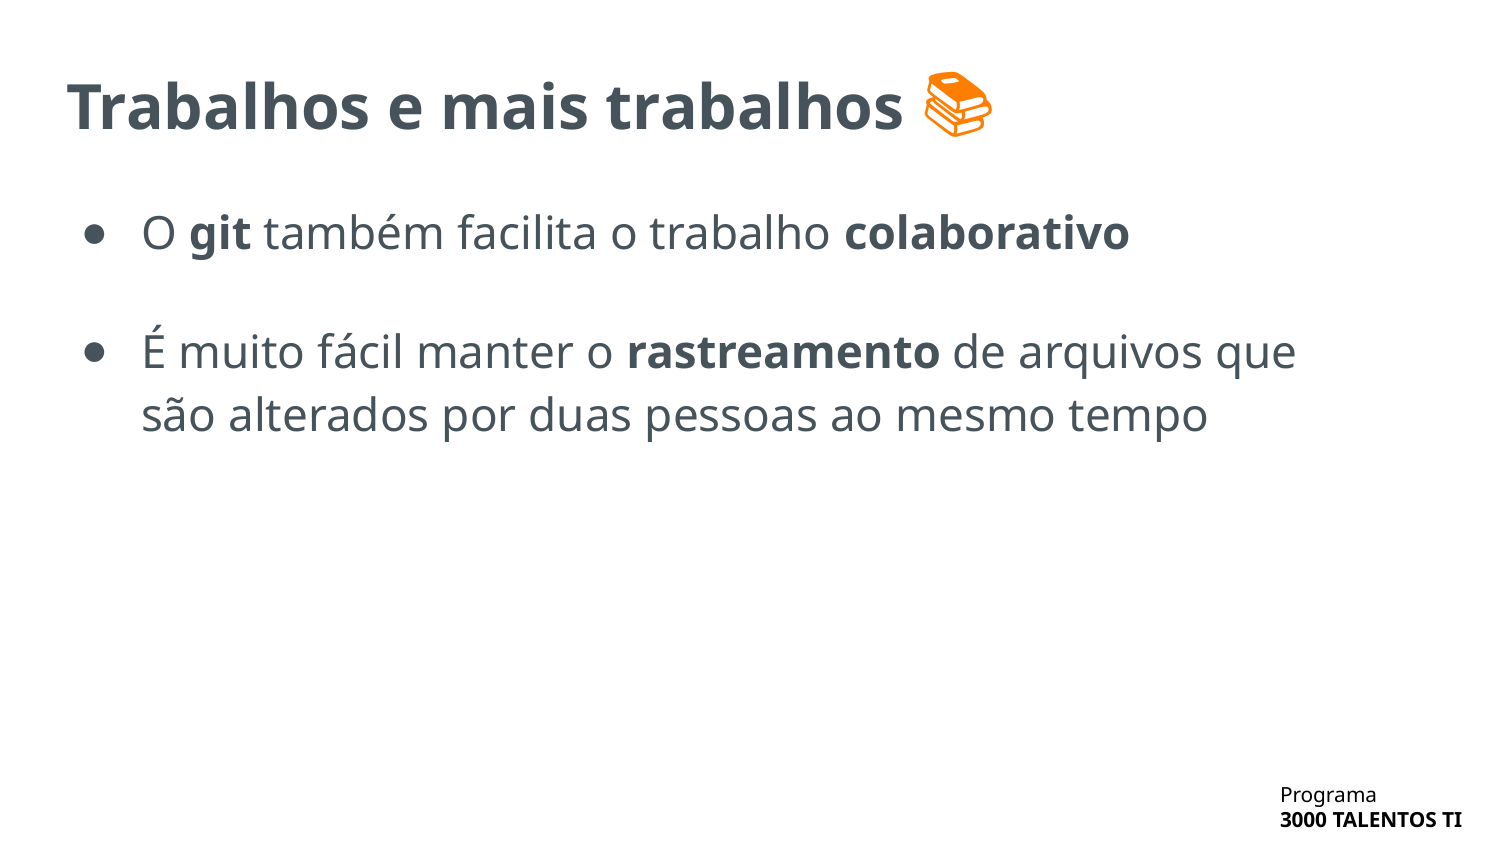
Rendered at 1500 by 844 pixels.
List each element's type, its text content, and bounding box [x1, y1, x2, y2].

title Trabalhos e mais trabalhos 📚 [51, 20, 1336, 182]
subtitle O git também facilita o trabalho colaborativo É muito fácil manter o rastreamento de arquivos que são alterados por duas pessoas ao mesmo tempo [51, 181, 1390, 778]
